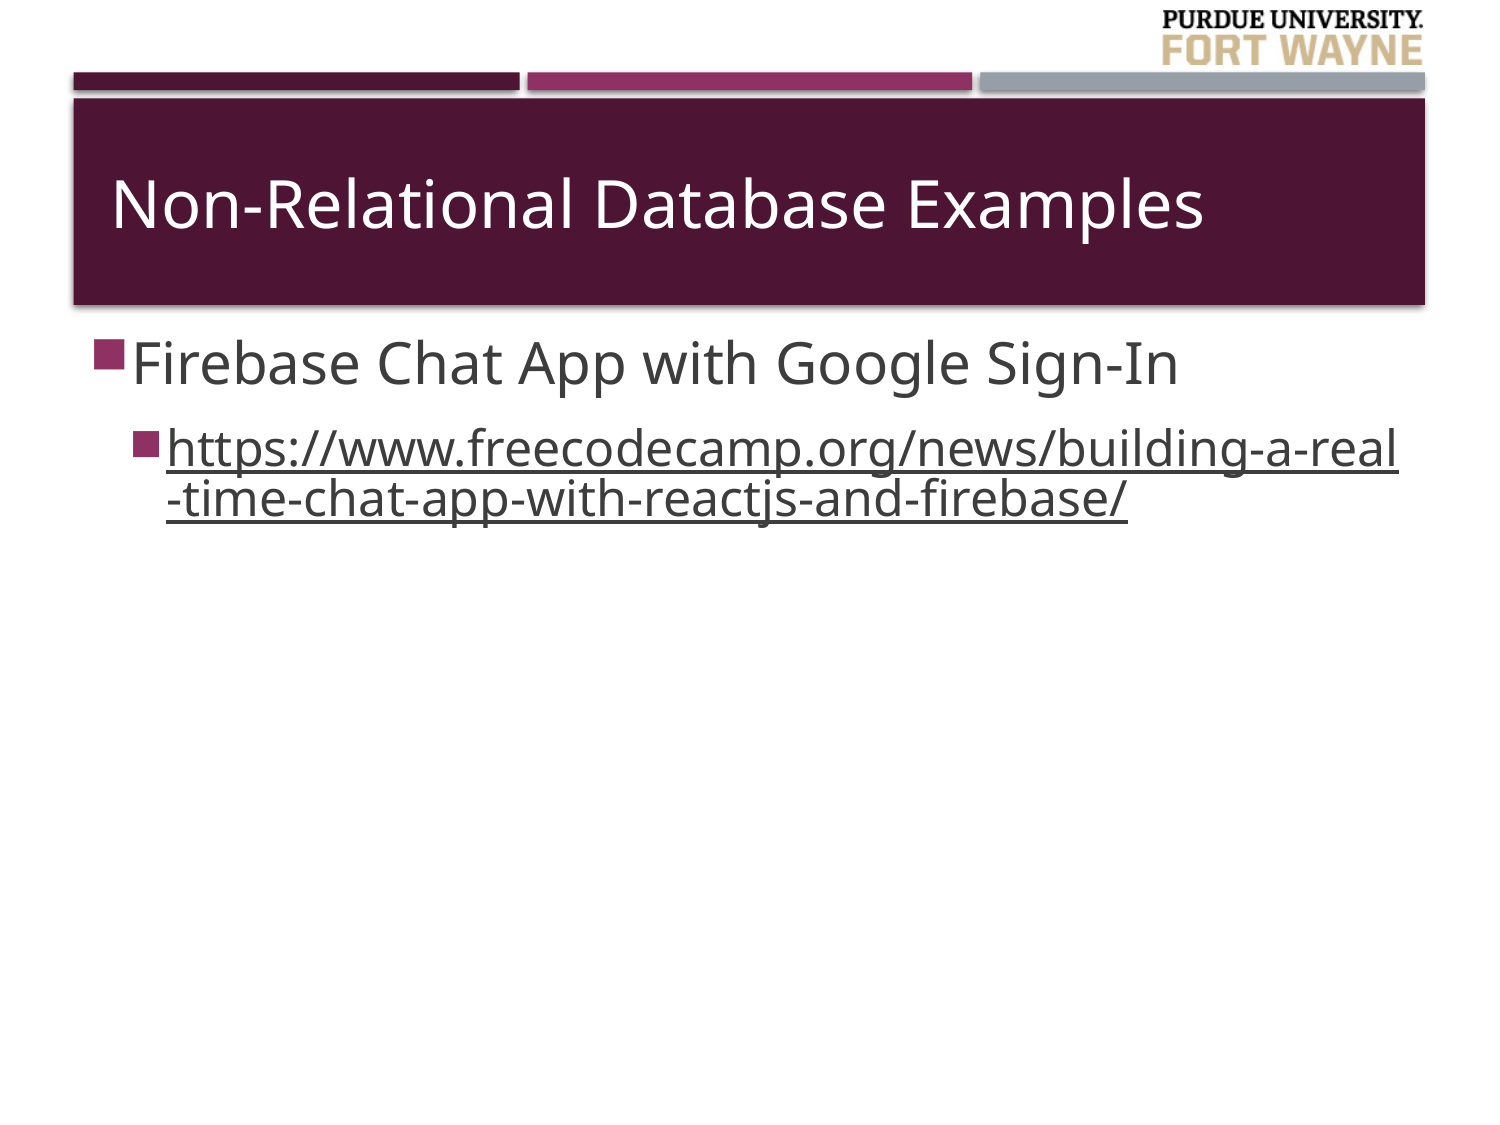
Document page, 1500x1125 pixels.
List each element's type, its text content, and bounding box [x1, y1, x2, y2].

title Non-Relational Database Examples [95, 112, 1406, 291]
list Firebase Chat App with Google Sign-In https://www.freecodecamp.org/news/building-a-real-time-chat-app-with-reactjs-and-firebase/ [73, 319, 1425, 1050]
picture [1162, 10, 1423, 65]
